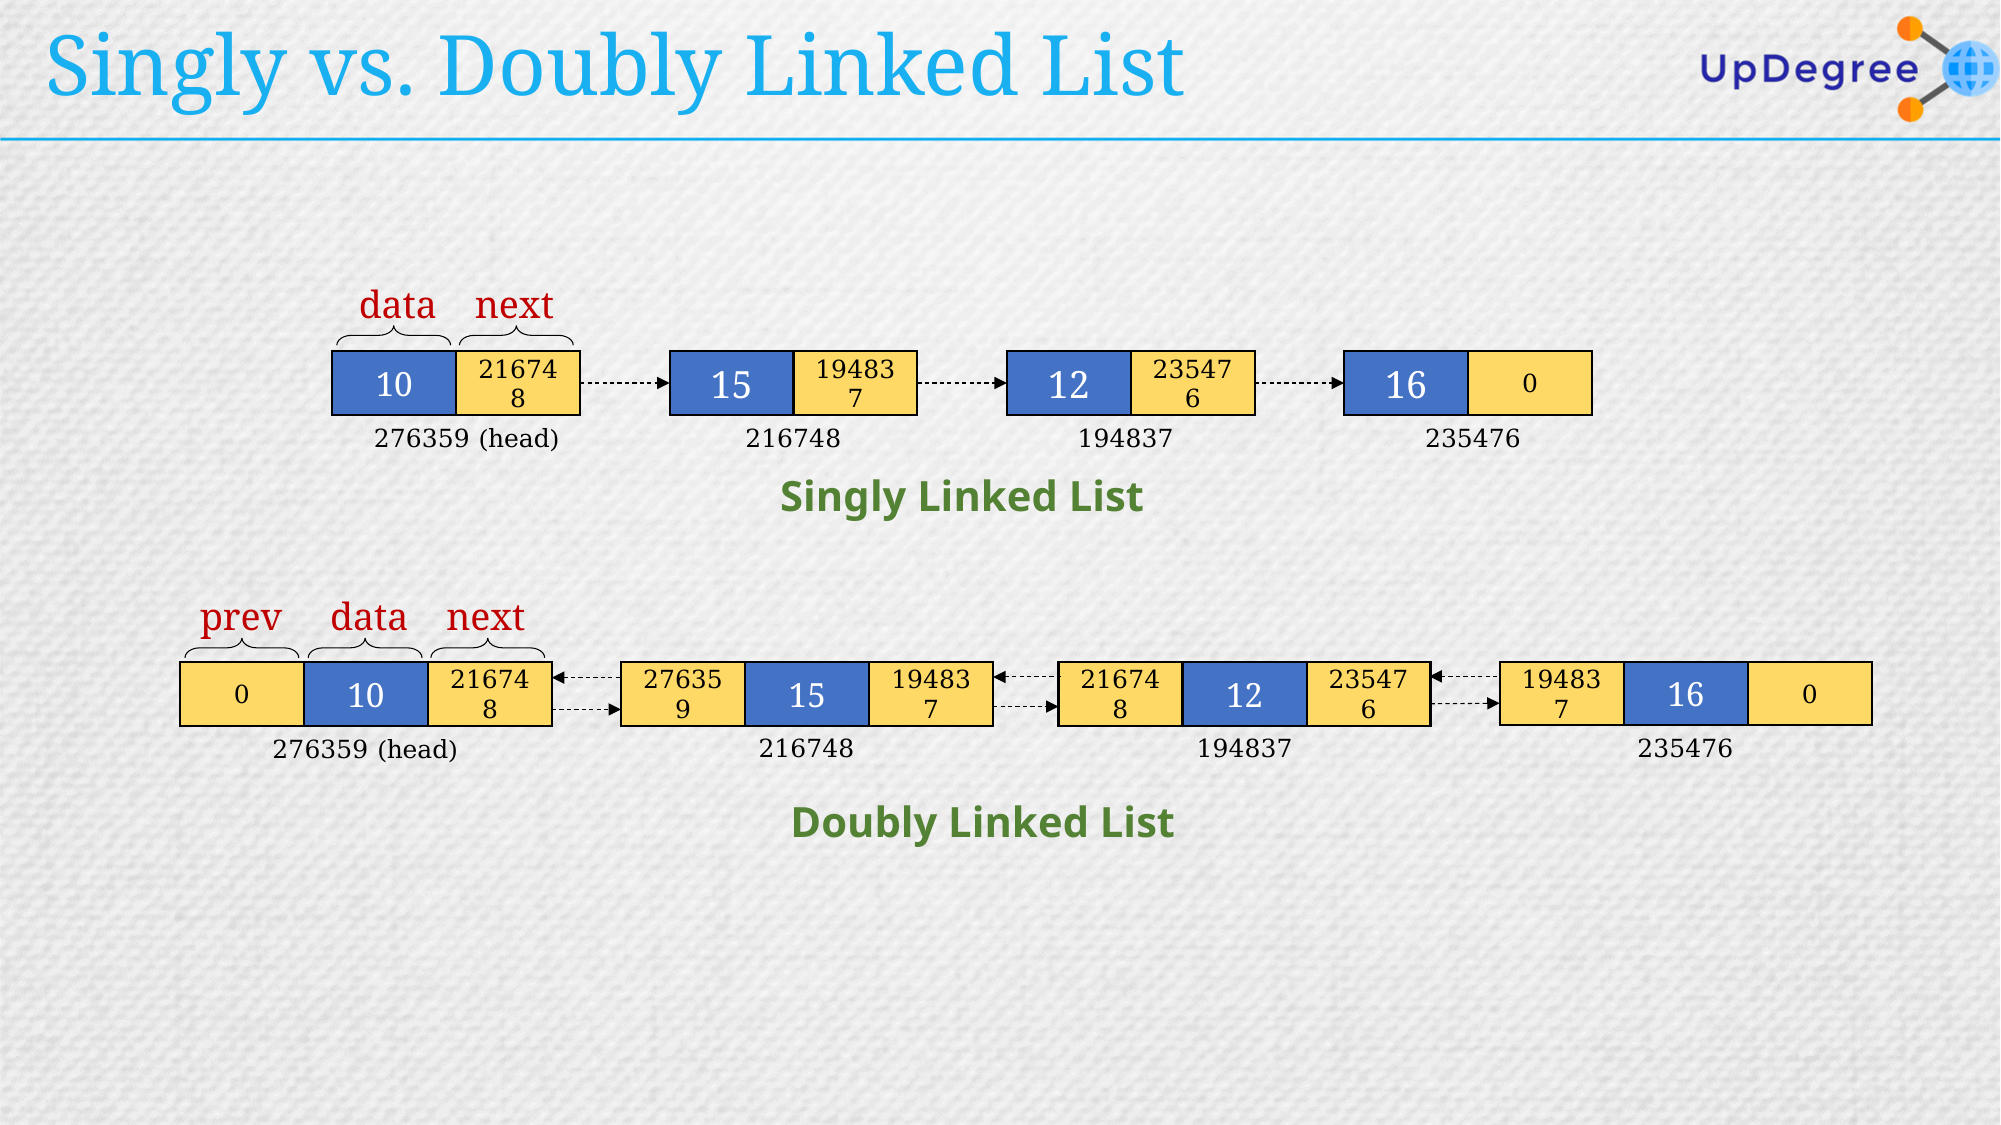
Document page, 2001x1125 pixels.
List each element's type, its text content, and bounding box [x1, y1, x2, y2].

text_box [332, 351, 581, 415]
text_box 235476 [1622, 726, 1749, 770]
text_box 194837 [1181, 727, 1308, 770]
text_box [669, 351, 918, 415]
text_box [1058, 662, 1431, 726]
text_box 194837 [1062, 415, 1189, 460]
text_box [621, 662, 994, 726]
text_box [1499, 661, 1872, 726]
text_box 216748 [743, 727, 870, 770]
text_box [336, 273, 451, 346]
text_box Doubly Linked List [775, 788, 1190, 854]
text_box 276359 (head) [257, 727, 474, 771]
text_box Singly Linked List [765, 462, 1159, 528]
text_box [308, 585, 422, 658]
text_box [184, 585, 299, 658]
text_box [430, 585, 545, 658]
picture [0, 141, 2001, 1125]
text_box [1006, 351, 1255, 415]
picture [0, 0, 2001, 138]
title Singly vs. Doubly Linked List [30, 19, 1675, 118]
text_box 276359 (head) [359, 415, 576, 460]
text_box 216748 [730, 415, 857, 460]
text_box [459, 273, 574, 346]
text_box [179, 662, 552, 726]
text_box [1344, 351, 1592, 415]
text_box 235476 [1410, 415, 1536, 460]
